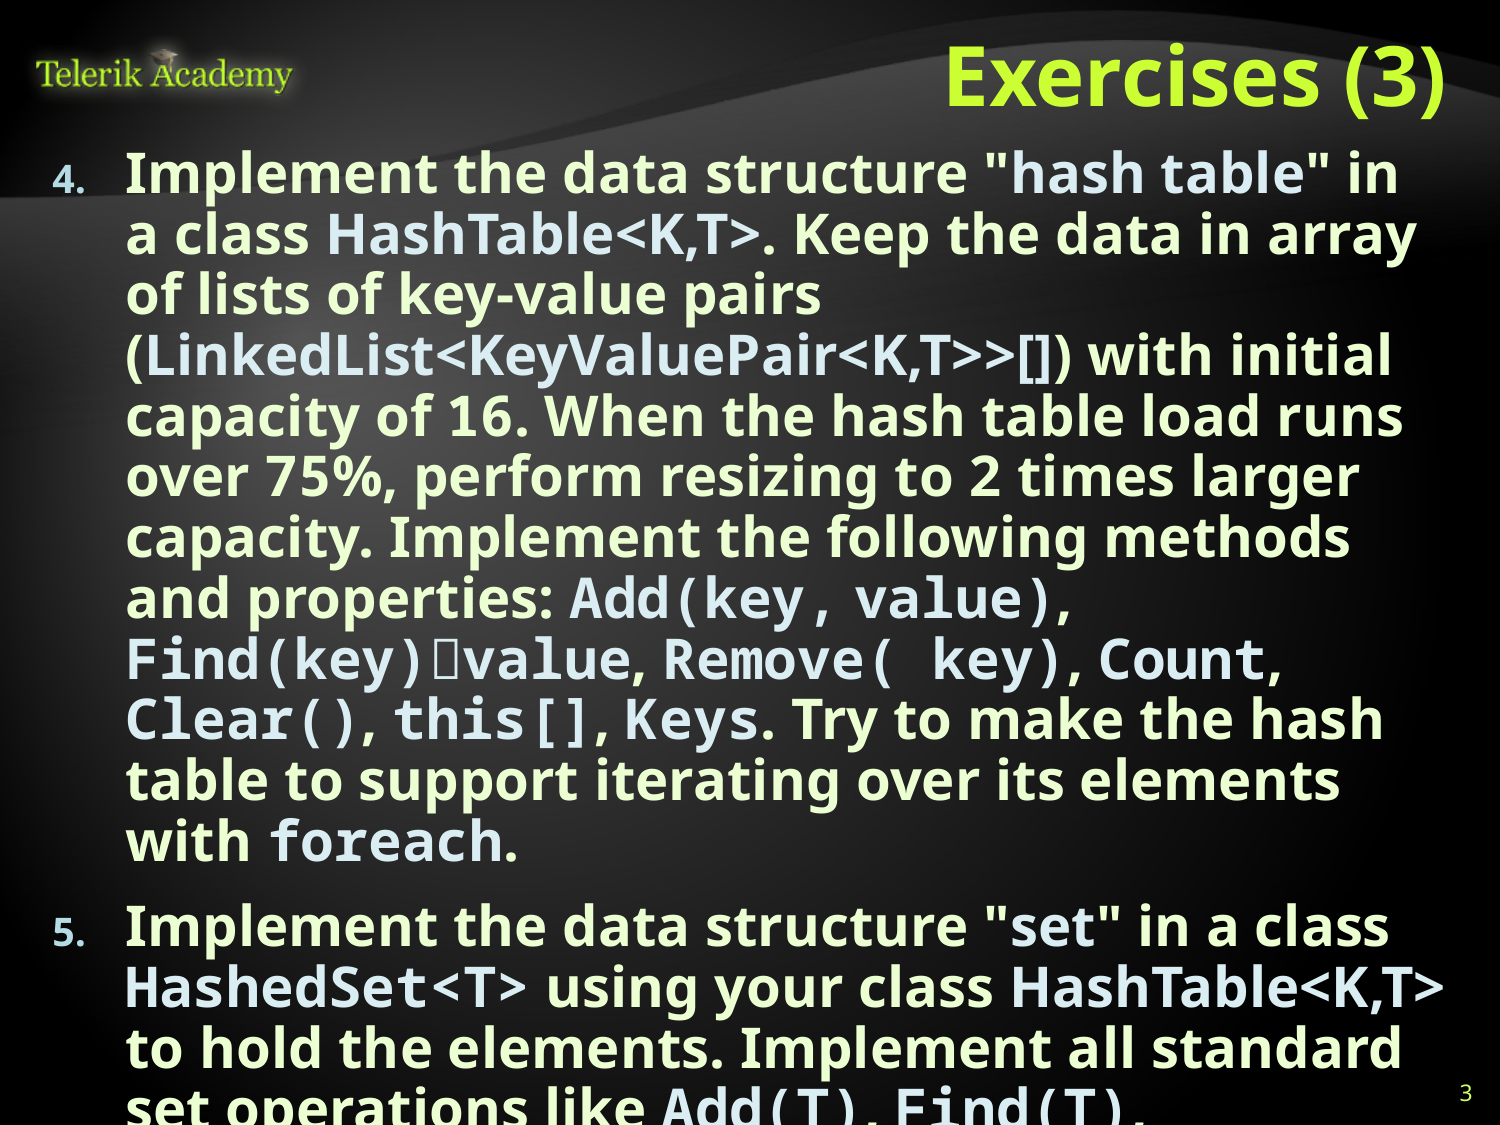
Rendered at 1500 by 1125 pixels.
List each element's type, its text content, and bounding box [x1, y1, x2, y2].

title Exercises (3) [300, 12, 1463, 137]
list Implement the data structure "hash table" in a class HashTable<K,T>. Keep the data in array of lists of key-value pairs (LinkedList<KeyValuePair<K,T>>[]) with initial capacity of 16. When the hash table load runs over 75%, perform resizing to 2 times larger capacity. Implement the following methods and properties: Add(key, value), Find(key)value, Remove( key), Count, Clear(), this[], Keys. Try to make the hash table to support iterating over its elements with foreach. Implement the data structure "set" in a class HashedSet<T> using your class HashTable<K,T> to hold the elements. Implement all standard set operations like Add(T), Find(T), Remove(T), Count, Clear(), union and intersect. [37, 137, 1463, 1088]
picture [0, 0, 1500, 1125]
slide_number 3 [1412, 1074, 1488, 1113]
